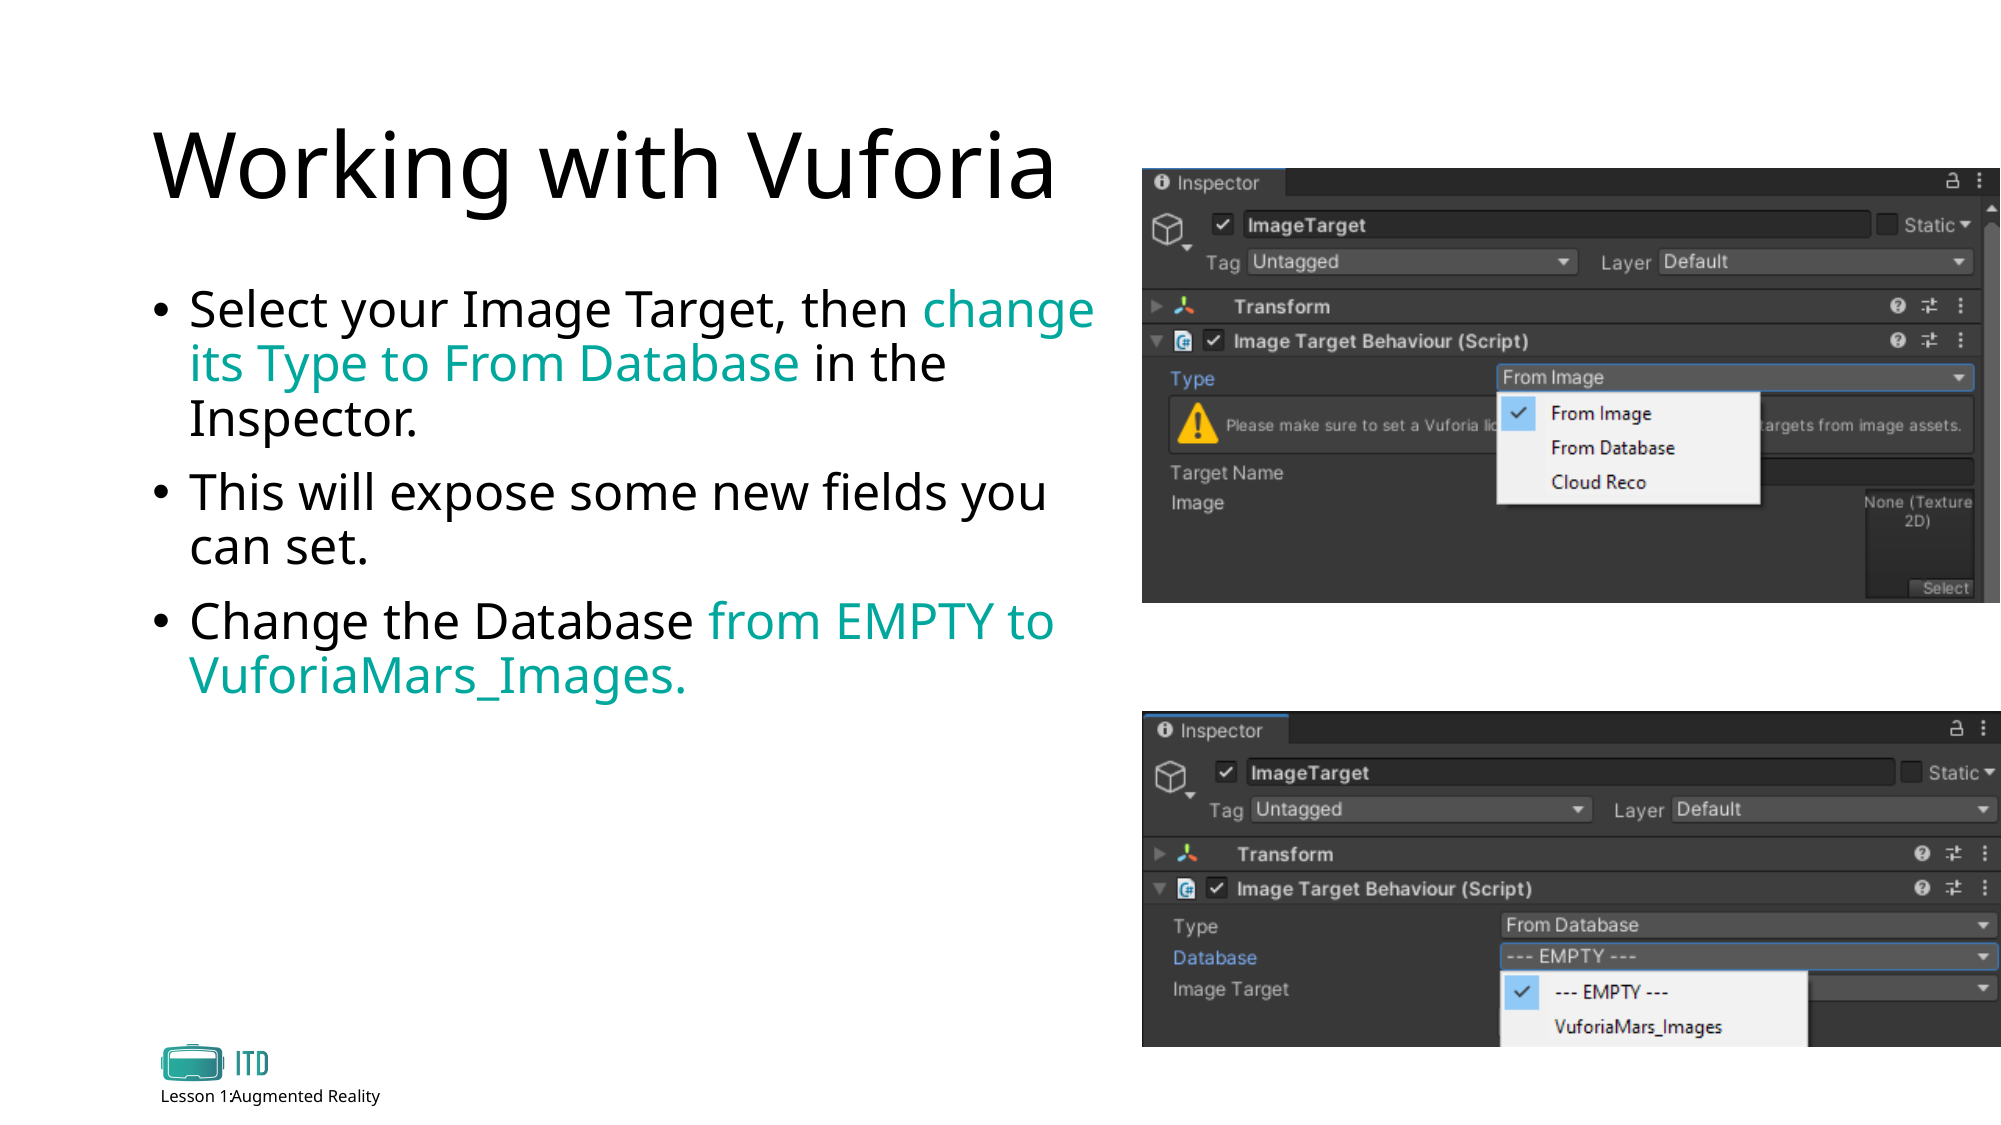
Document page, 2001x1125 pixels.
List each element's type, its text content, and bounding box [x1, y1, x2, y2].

list Select your Image Target, then change its Type to From Database in the Inspector. This will expose some new fields you can set. Change the Database from EMPTY to VuforiaMars_Images. [137, 277, 1125, 1014]
picture [161, 1044, 268, 1082]
title Working with Vuforia [137, 59, 1863, 278]
picture [1142, 711, 2001, 1047]
picture [1142, 168, 2000, 603]
